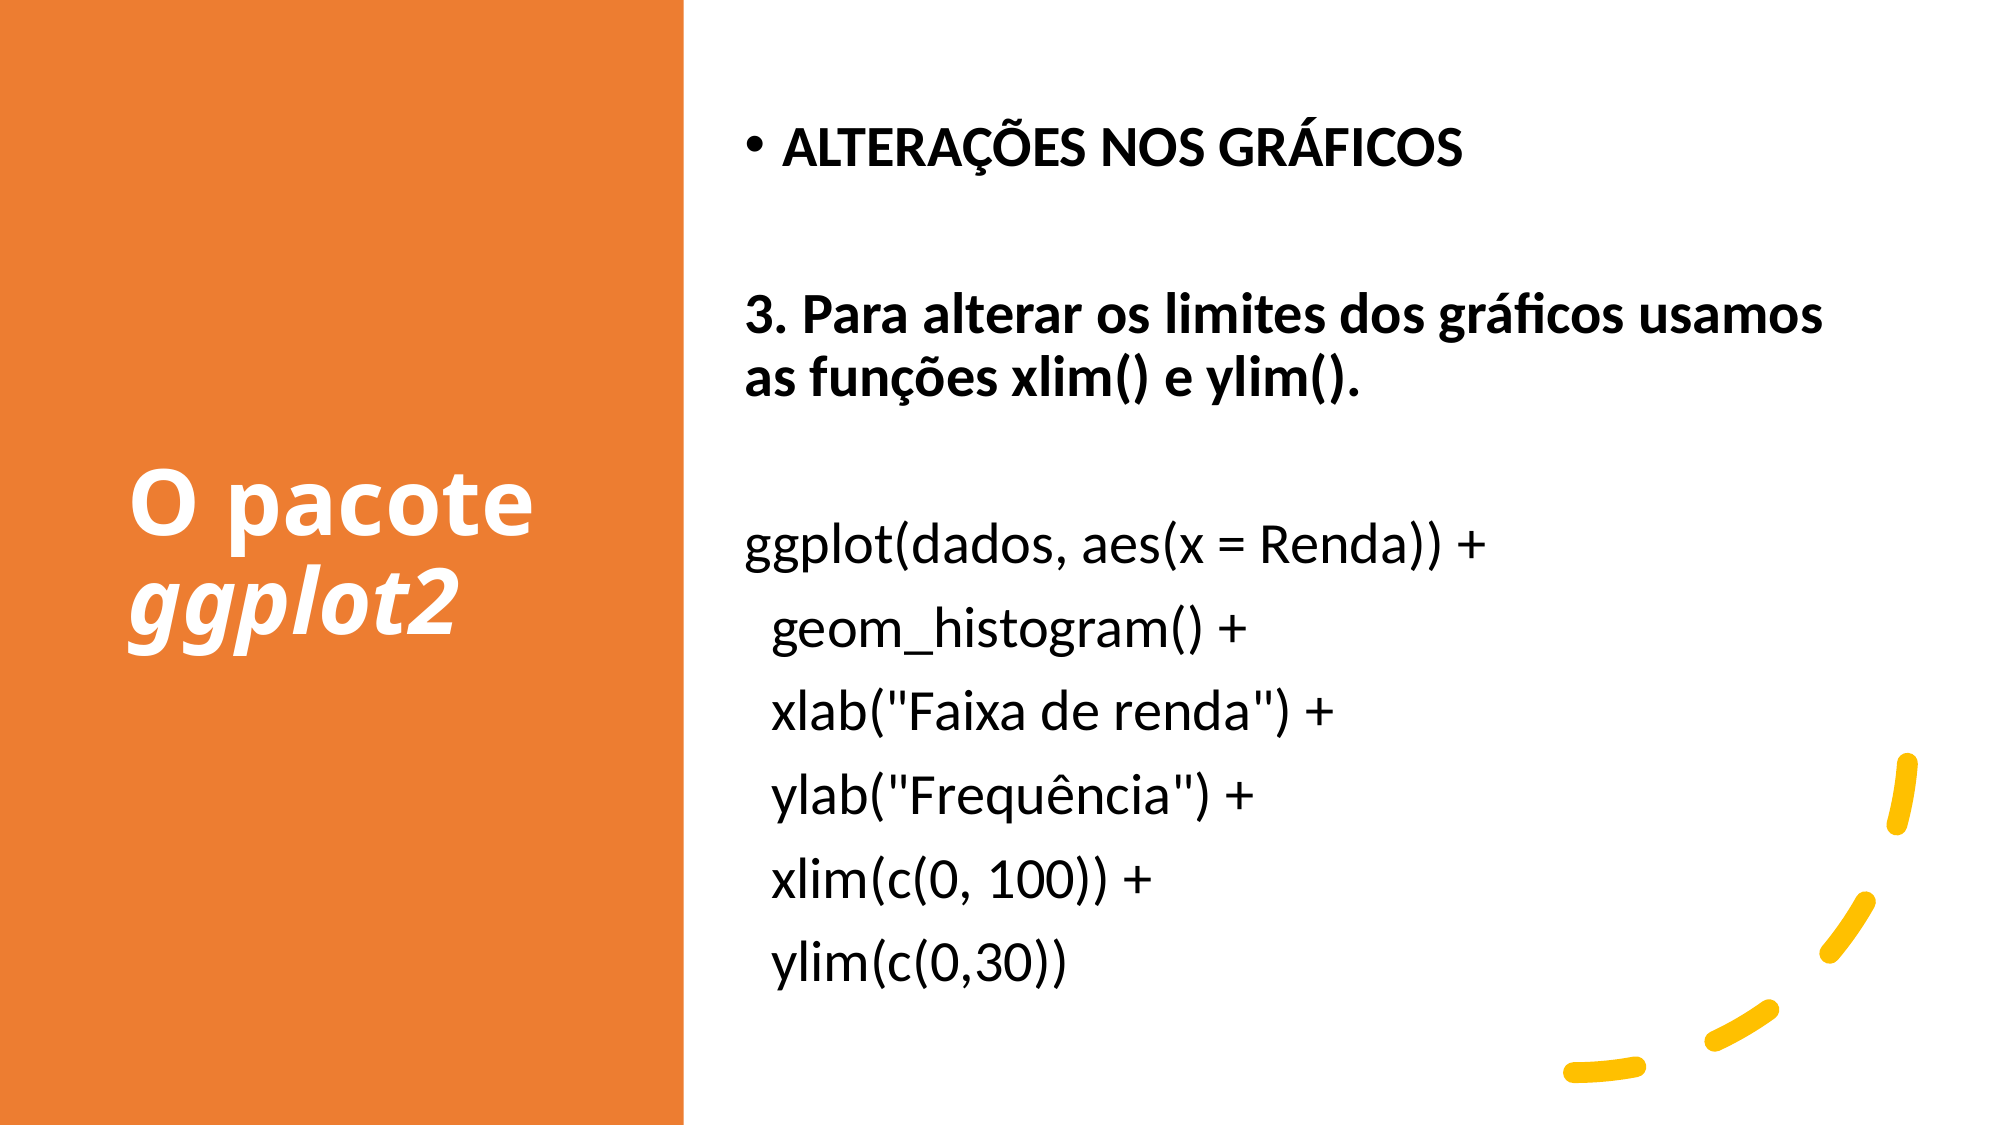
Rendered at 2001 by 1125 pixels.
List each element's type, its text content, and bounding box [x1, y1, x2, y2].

title O pacote ggplot2 [112, 97, 638, 1014]
text_box [0, 0, 685, 1125]
text_box [1572, 1014, 1764, 1074]
list ALTERAÇÕES NOS GRÁFICOS 3. Para alterar os limites dos gráficos usamos as funções xlim() e ylim(). ggplot(dados, aes(x = Renda)) + geom_histogram() + xlab("Faixa de renda") + ylab("Frequência") + xlim(c(0, 100)) + ylim(c(0,30)) [729, 97, 1863, 1014]
text_box [685, 0, 2000, 1125]
text_box [1863, 737, 1909, 907]
